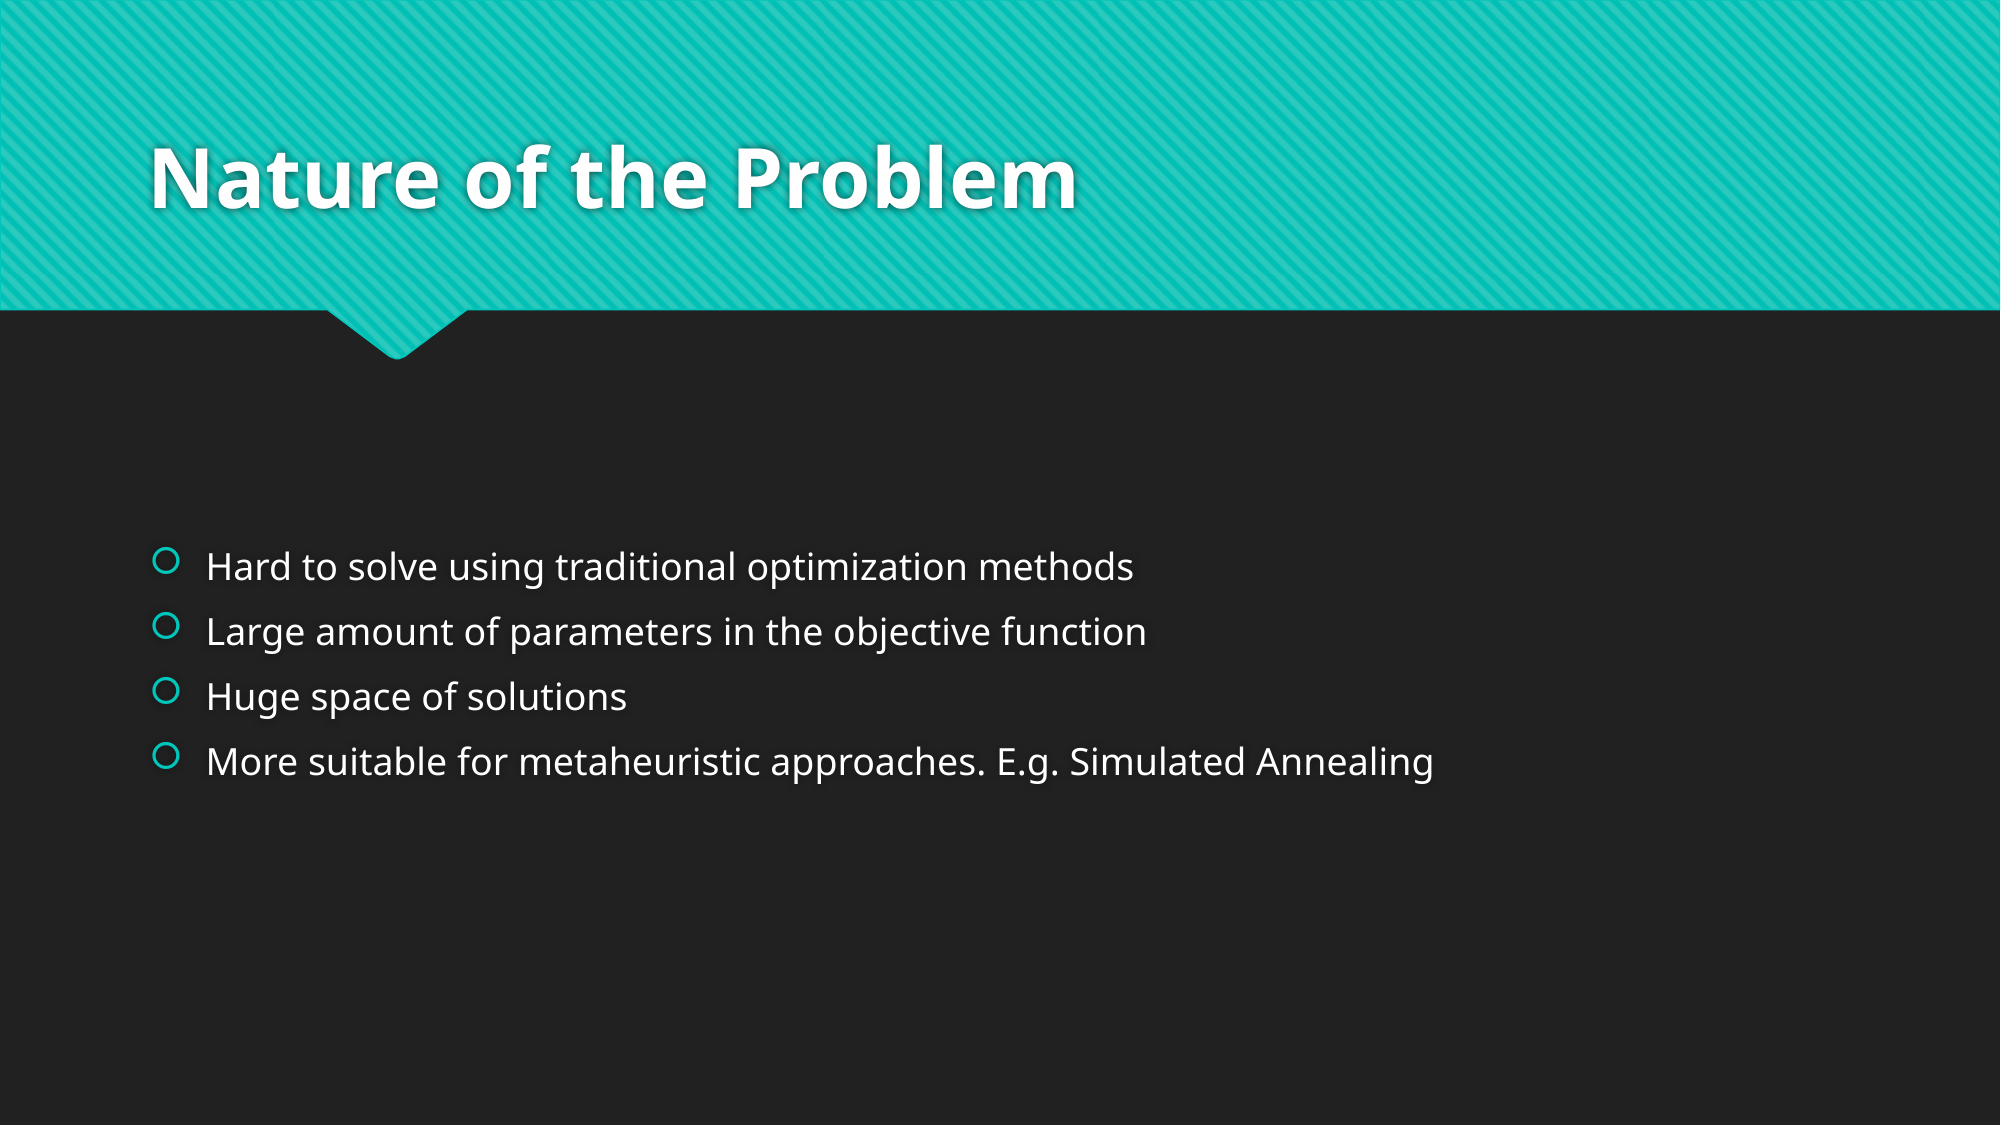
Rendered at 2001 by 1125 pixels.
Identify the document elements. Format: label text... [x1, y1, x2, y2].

title Nature of the Problem [132, 73, 1868, 233]
list Hard to solve using traditional optimization methods Large amount of parameters in the objective function Huge space of solutions More suitable for metaheuristic approaches. E.g. Simulated Annealing [134, 364, 1866, 962]
